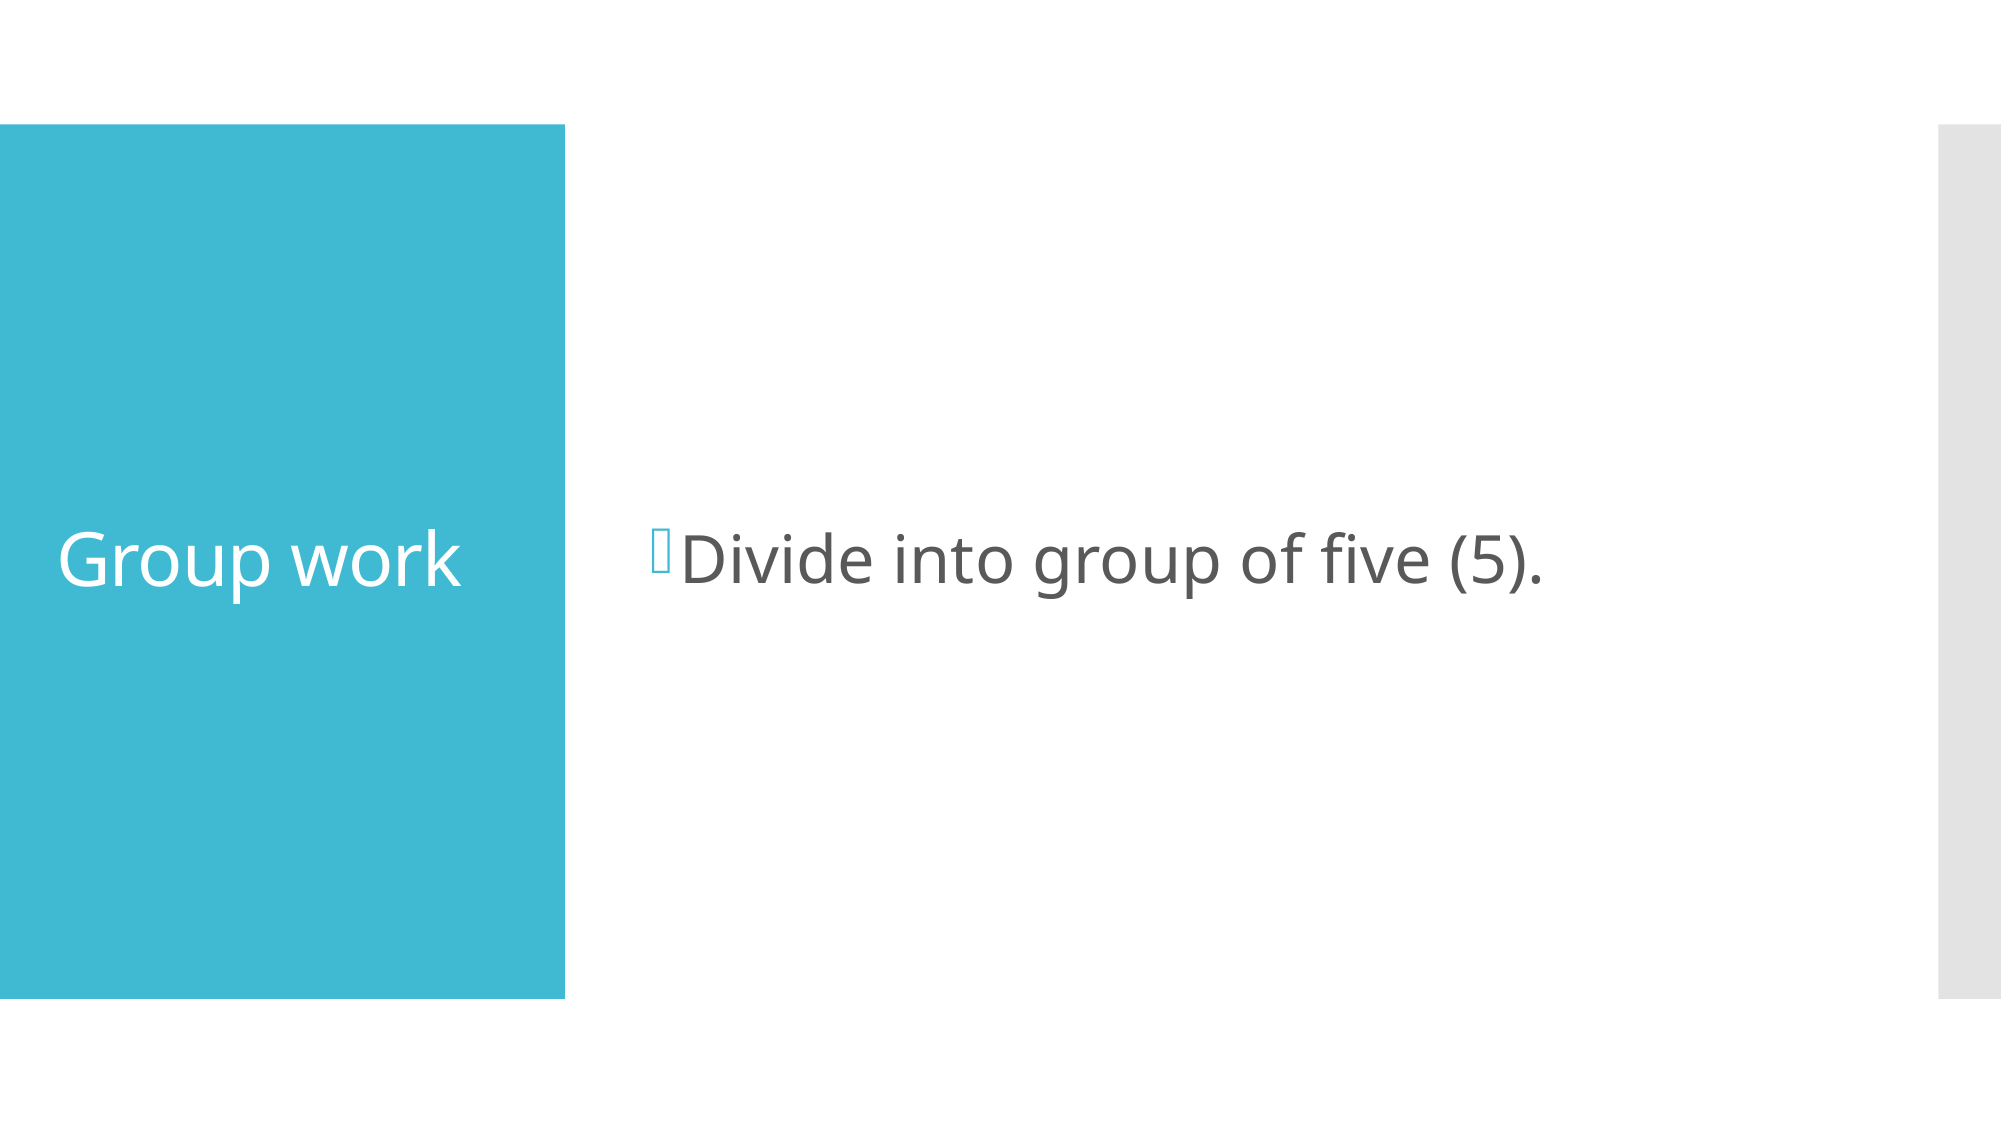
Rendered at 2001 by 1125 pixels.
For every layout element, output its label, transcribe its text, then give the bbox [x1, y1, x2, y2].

title Group work [41, 184, 525, 940]
list Divide into group of five (5). [634, 141, 1835, 982]
